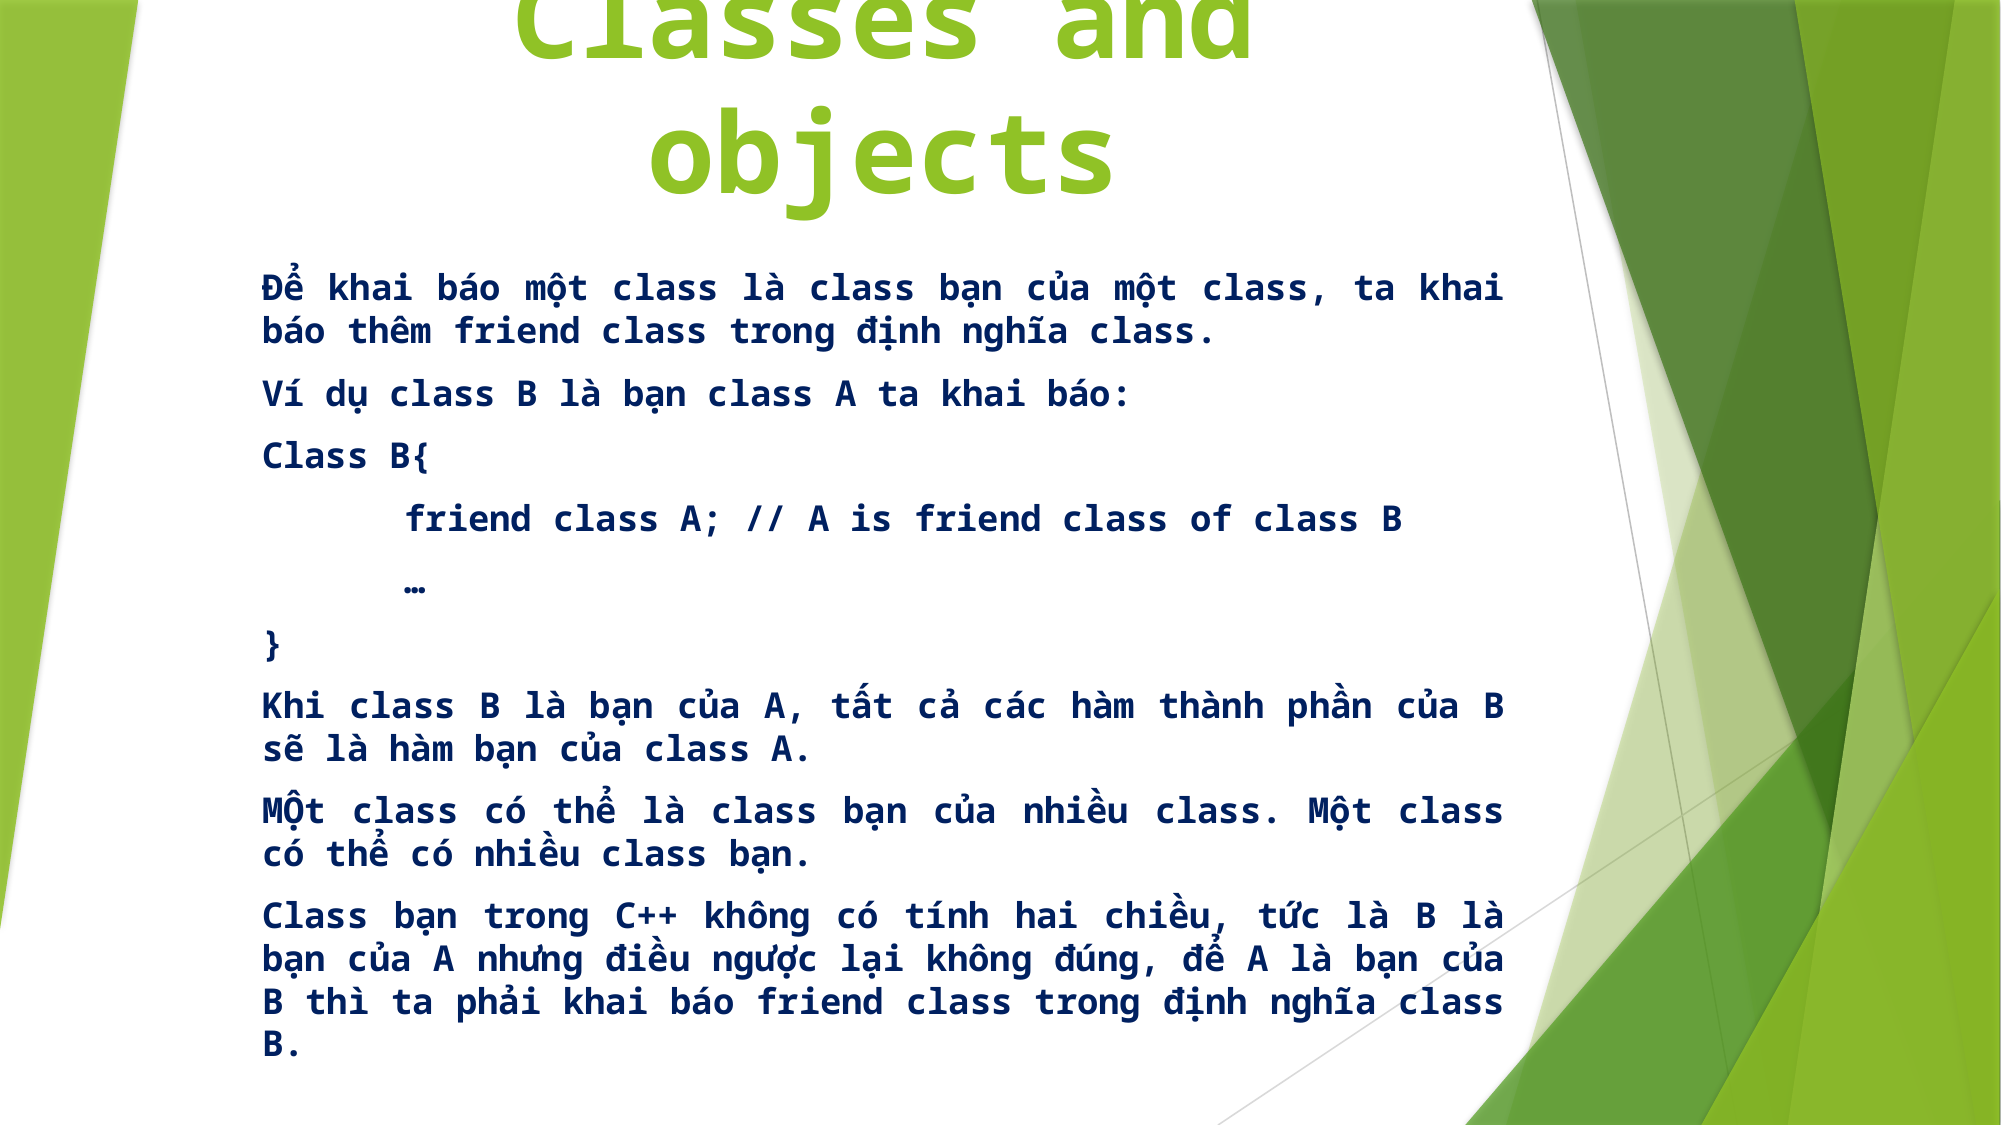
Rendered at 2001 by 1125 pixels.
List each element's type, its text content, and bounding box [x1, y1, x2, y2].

title Classes and objects [247, 73, 1522, 224]
subtitle Để khai báo một class là class bạn của một class, ta khai báo thêm friend class trong định nghĩa class. Ví dụ class B là bạn class A ta khai báo: Class B{ friend class A; // A is friend class of class B … } Khi class B là bạn của A, tất cả các hàm thành phần của B sẽ là hàm bạn của class A. MỘt class có thể là class bạn của nhiều class. Một class có thể có nhiều class bạn. Class bạn trong C++ không có tính hai chiều, tức là B là bạn của A nhưng điều ngược lại không đúng, để A là bạn của B thì ta phải khai báo friend class trong định nghĩa class B. [247, 257, 1522, 1078]
